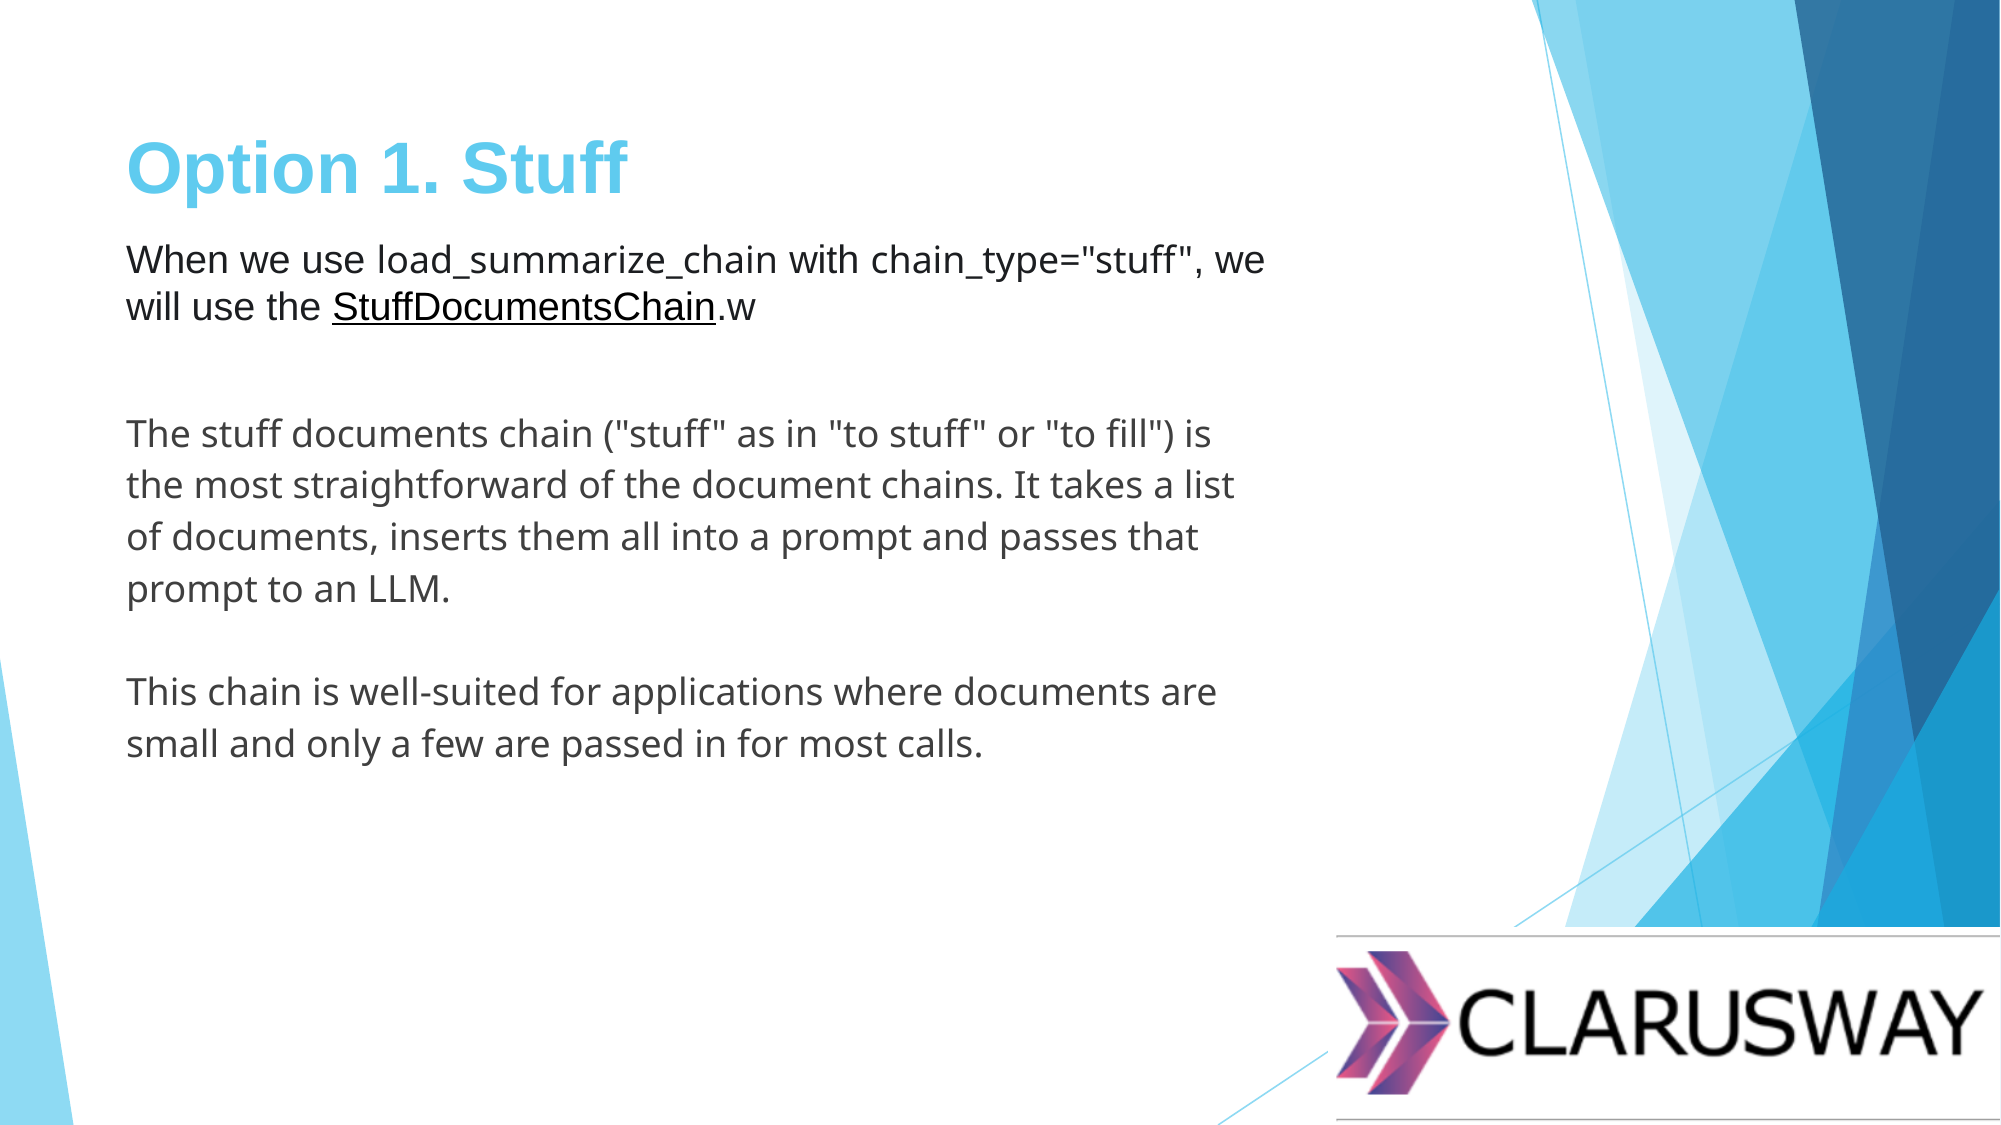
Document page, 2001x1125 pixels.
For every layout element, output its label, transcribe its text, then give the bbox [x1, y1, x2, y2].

text_box The stuff documents chain ("stuff" as in "to stuff" or "to fill") is the most straightforward of the document chains. It takes a list of documents, inserts them all into a prompt and passes that prompt to an LLM. This chain is well-suited for applications where documents are small and only a few are passed in for most calls. [111, 387, 1290, 826]
title Option 1. Stuff [111, 99, 1522, 317]
text_box When we use load_summarize_chain with chain_type="stuff", we will use the StuffDocumentsChain.w [111, 218, 1290, 344]
picture [1327, 927, 2000, 1125]
